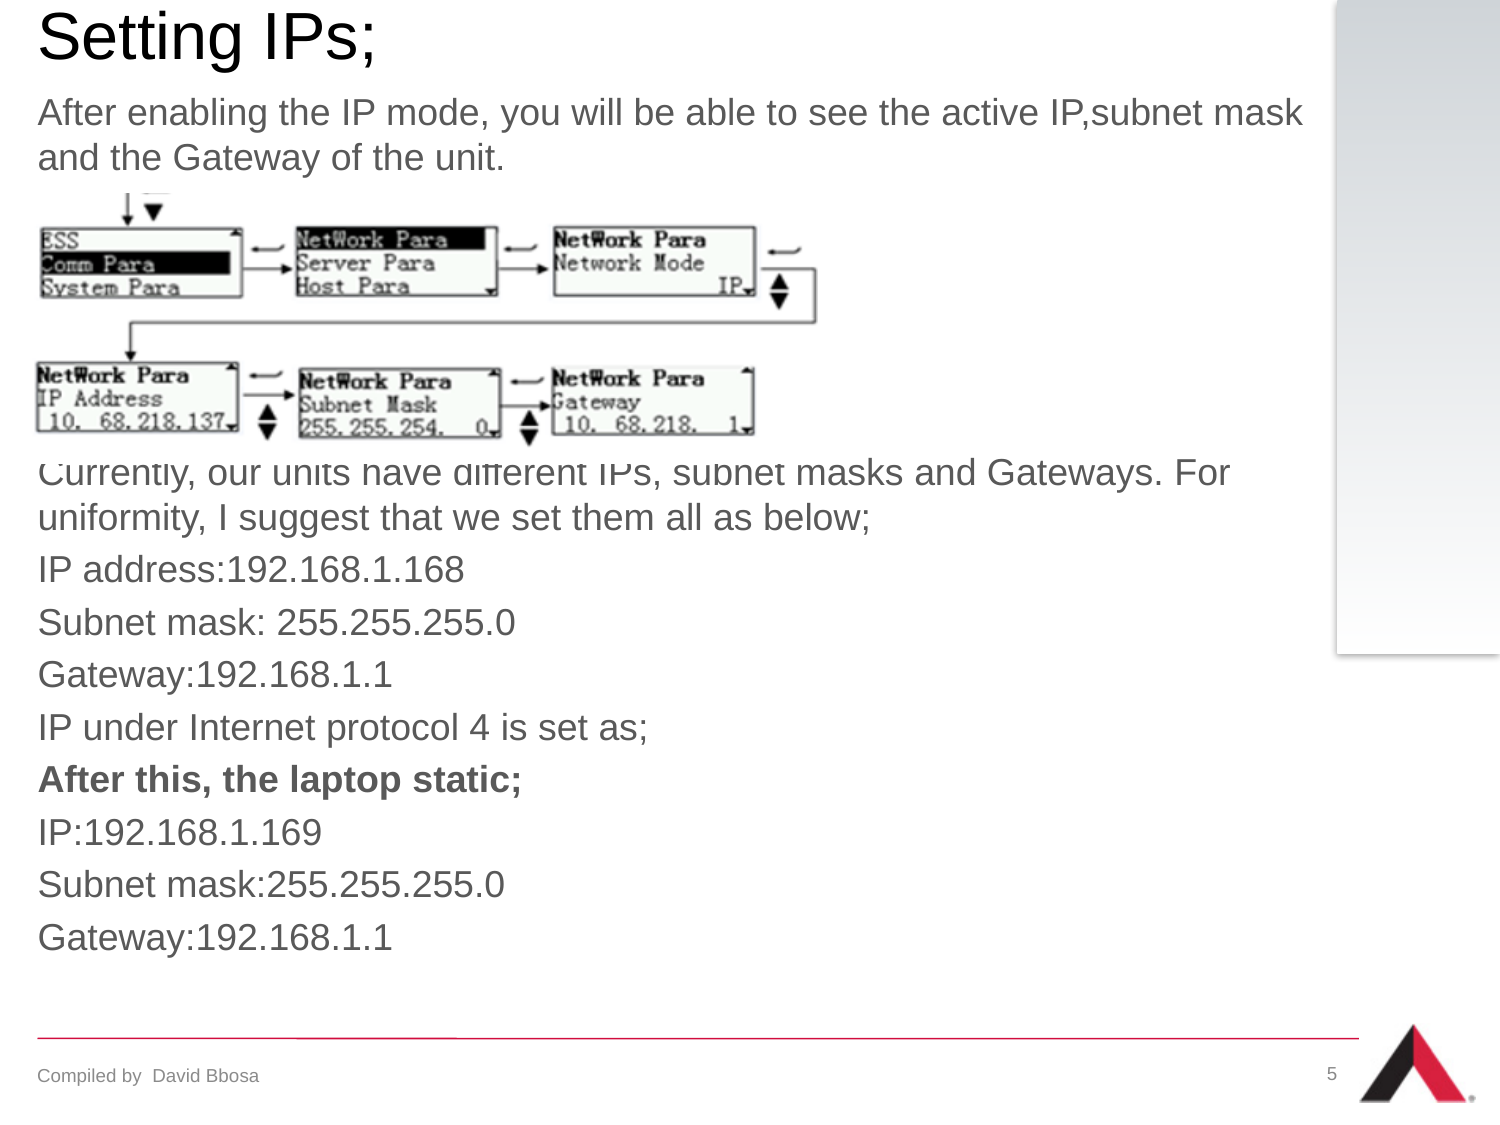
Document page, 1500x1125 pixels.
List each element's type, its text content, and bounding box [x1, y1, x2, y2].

picture [24, 193, 819, 465]
list After enabling the IP mode, you will be able to see the active IP,subnet mask and the Gateway of the unit. Currently, our units have different IPs, subnet masks and Gateways. For uniformity, I suggest that we set them all as below; IP address:192.168.1.168 Subnet mask: 255.255.255.0 Gateway:192.168.1.1 IP under Internet protocol 4 is set as; After this, the laptop static; IP:192.168.1.169 Subnet mask:255.255.255.0 Gateway:192.168.1.1 [37, 80, 1312, 1005]
title Setting IPs; [37, 22, 1312, 80]
slide_number 5 [1074, 1042, 1338, 1103]
picture [1359, 1023, 1476, 1103]
footer Compiled by David Bbosa [0, 1044, 361, 1105]
